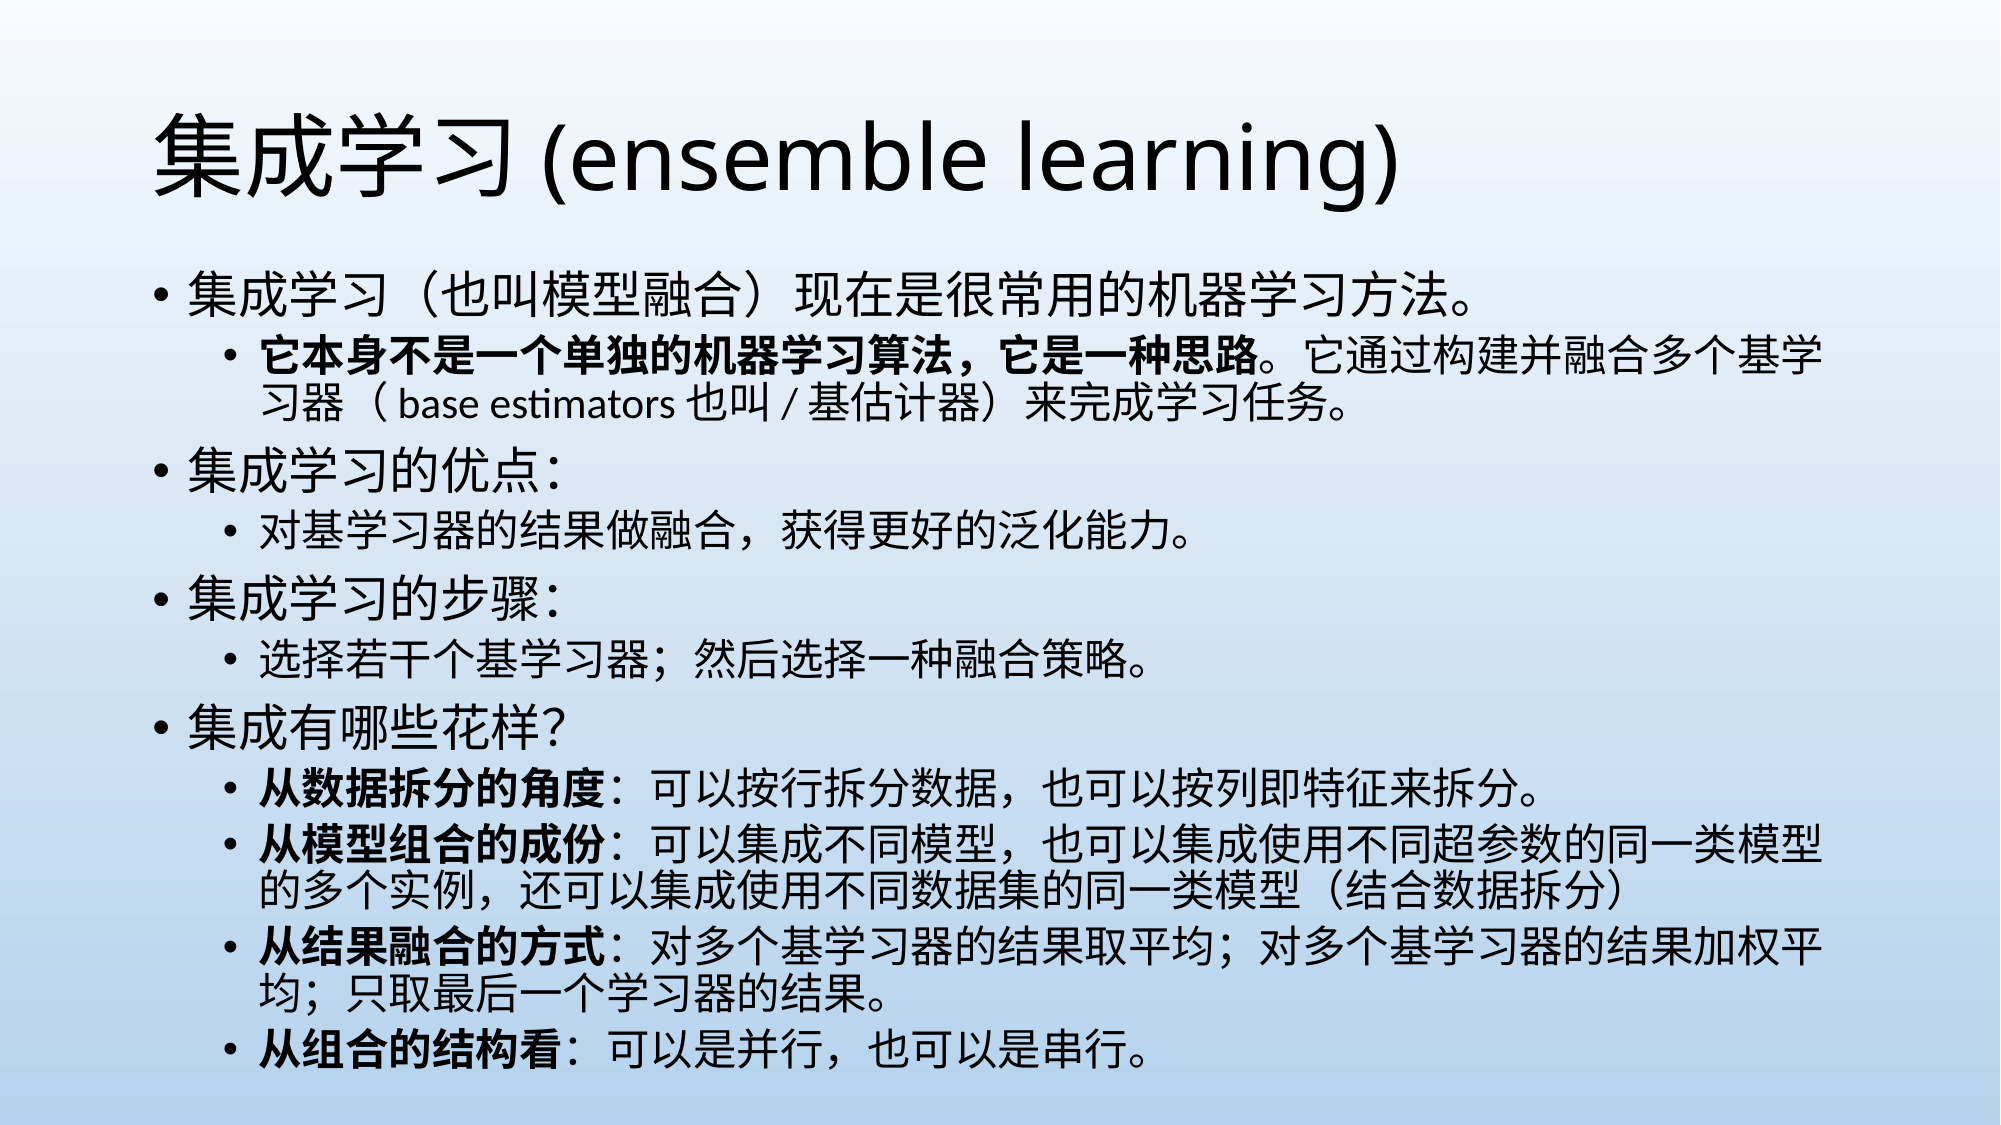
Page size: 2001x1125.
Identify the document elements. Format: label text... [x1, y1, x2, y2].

title 集成学习(ensemble learning) [137, 59, 1863, 262]
list 集成学习（也叫模型融合）现在是很常用的机器学习方法。 它本身不是一个单独的机器学习算法，它是一种思路。它通过构建并融合多个基学习器（base estimators也叫/基估计器）来完成学习任务。 集成学习的优点： 对基学习器的结果做融合，获得更好的泛化能力。 集成学习的步骤： 选择若干个基学习器；然后选择一种融合策略。 集成有哪些花样？ 从数据拆分的角度：可以按行拆分数据，也可以按列即特征来拆分。 从模型组合的成份：可以集成不同模型，也可以集成使用不同超参数的同一类模型的多个实例，还可以集成使用不同数据集的同一类模型（结合数据拆分） 从结果融合的方式：对多个基学习器的结果取平均；对多个基学习器的结果加权平均；只取最后一个学习器的结果。 从组合的结构看：可以是并行，也可以是串行。 [137, 262, 1863, 1090]
